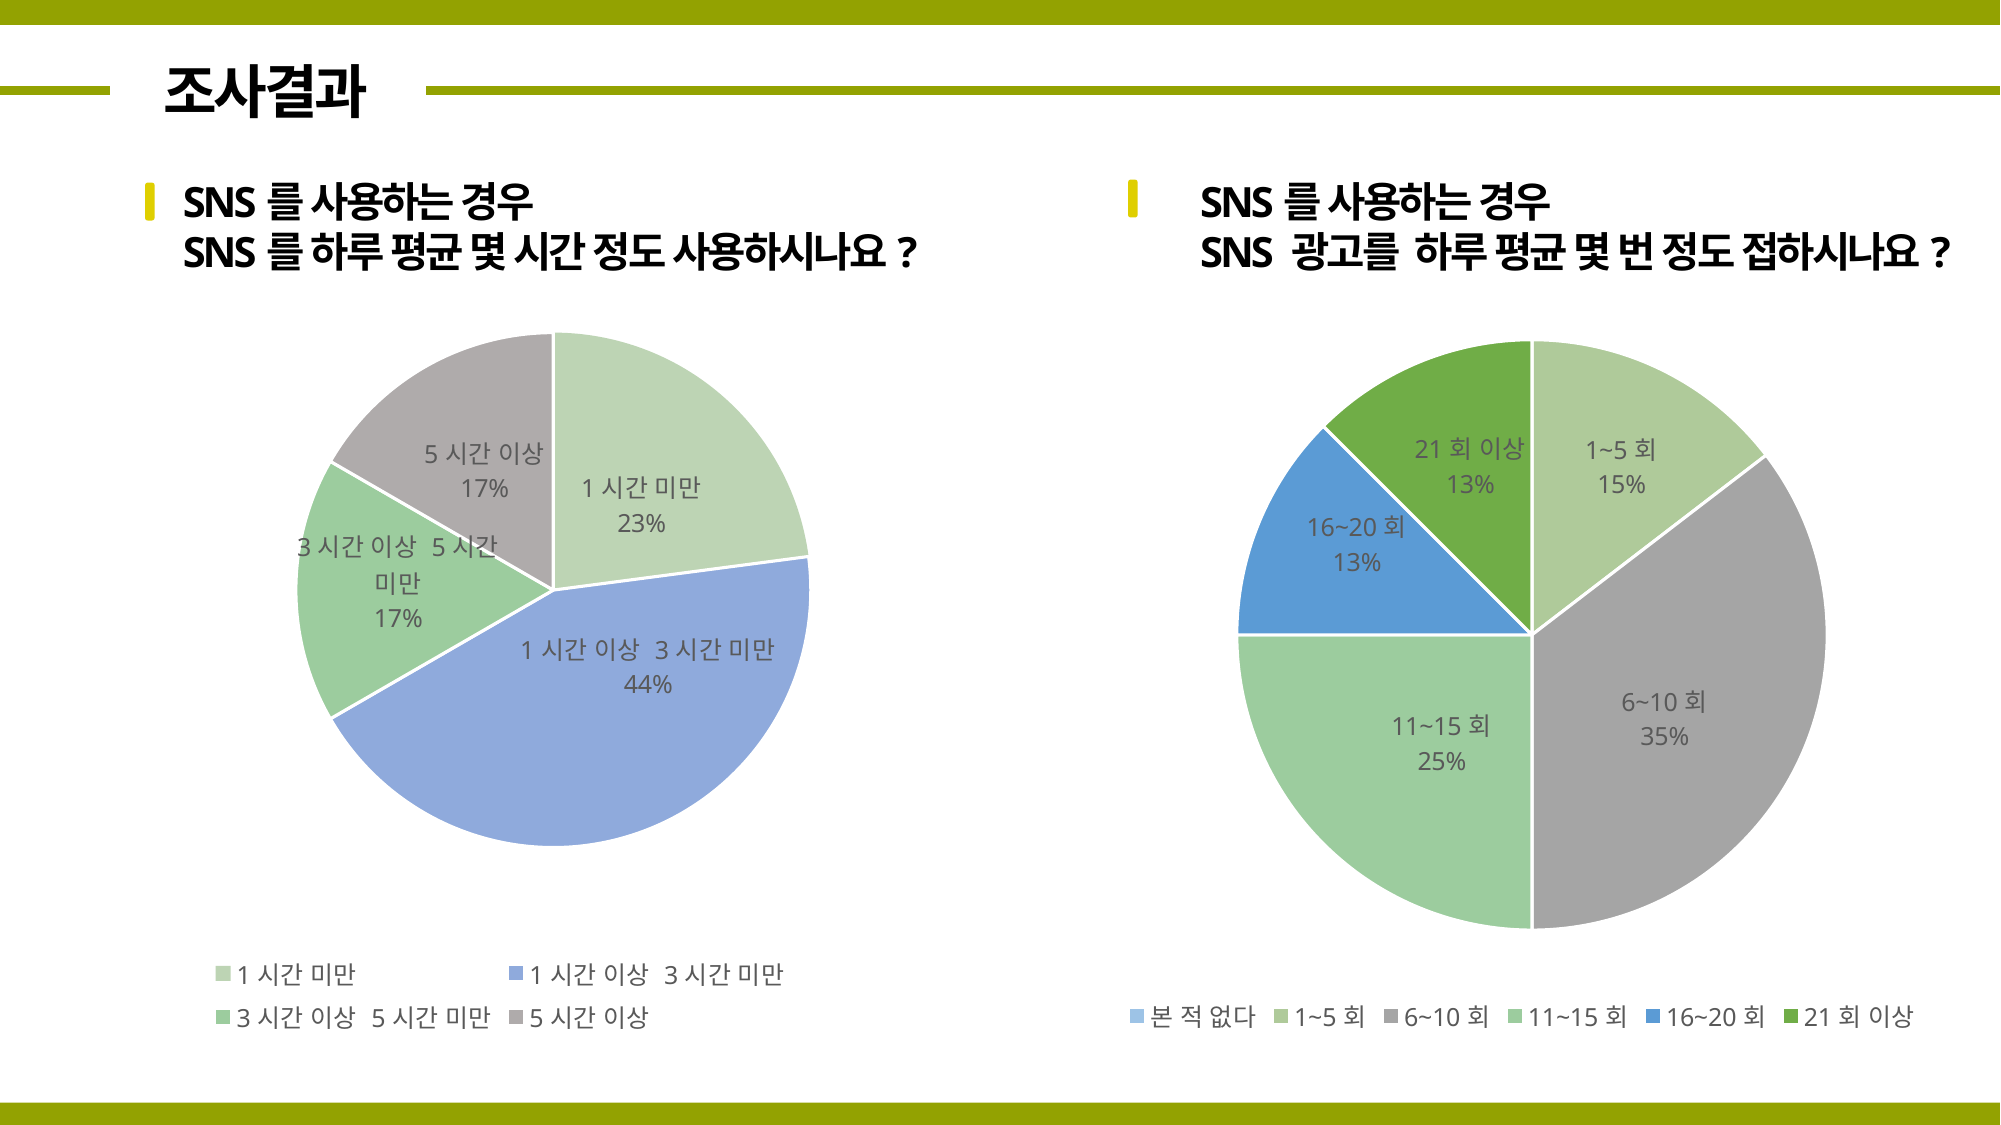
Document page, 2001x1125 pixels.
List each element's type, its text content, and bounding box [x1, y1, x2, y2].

chart [0, 152, 1021, 1042]
text_box [0, 1101, 2000, 1125]
text_box 조사결과 [120, 47, 412, 133]
chart [1041, 151, 2000, 1041]
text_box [1128, 168, 2000, 285]
text_box [0, 0, 2000, 26]
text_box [145, 168, 941, 285]
